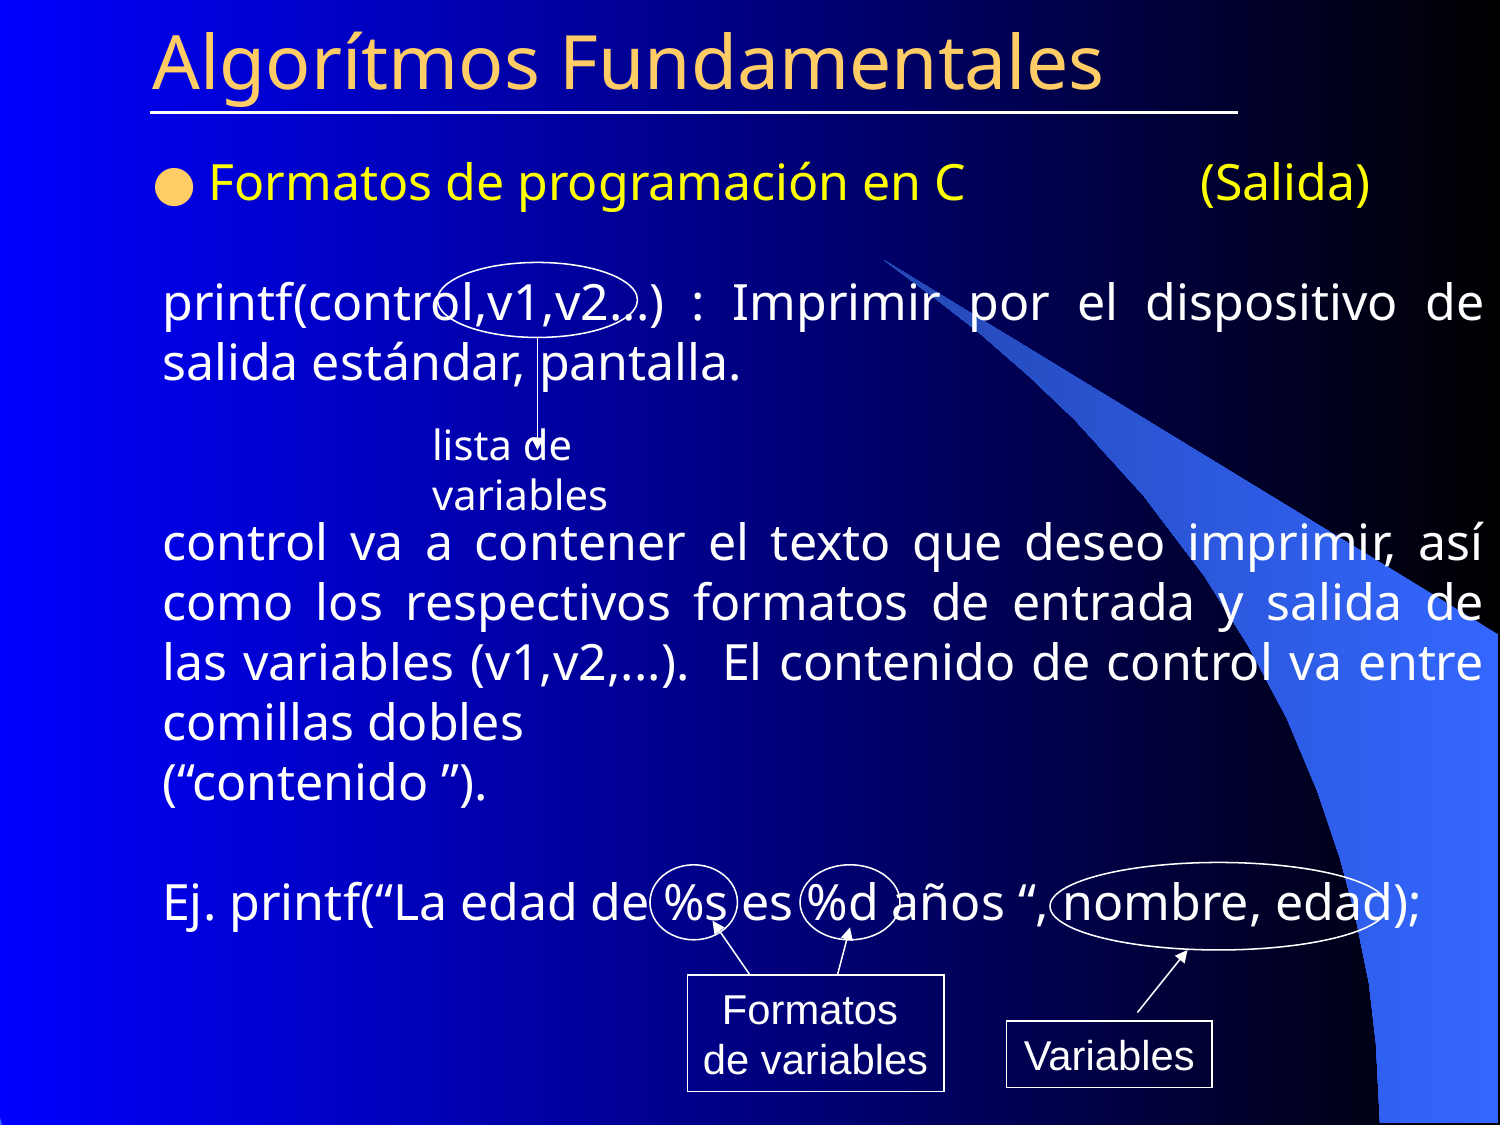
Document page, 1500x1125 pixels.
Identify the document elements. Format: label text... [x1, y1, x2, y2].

text_box Algorítmos Fundamentales [137, 24, 1413, 113]
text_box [1137, 949, 1188, 1013]
text_box Variables [1006, 1020, 1213, 1088]
text_box [437, 262, 638, 338]
text_box [1050, 862, 1388, 950]
text_box Formatos de programación en C (Salida) [137, 149, 1413, 213]
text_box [837, 927, 851, 976]
text_box printf(control,v1,v2...) : Imprimir por el dispositivo de salida estándar, pantalla. control va a contener el texto que deseo imprimir, así como los respectivos formatos de entrada y salida de las variables (v1,v2,...). El contenido de control va entre comillas dobles (“contenido ”). Ej. printf(“La edad de %s es %d años “, nombre, edad); [147, 262, 1500, 937]
text_box [800, 864, 901, 940]
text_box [712, 920, 751, 976]
text_box lista de variables [417, 411, 755, 477]
text_box Formatos de variables [687, 974, 944, 1092]
text_box [649, 864, 738, 940]
